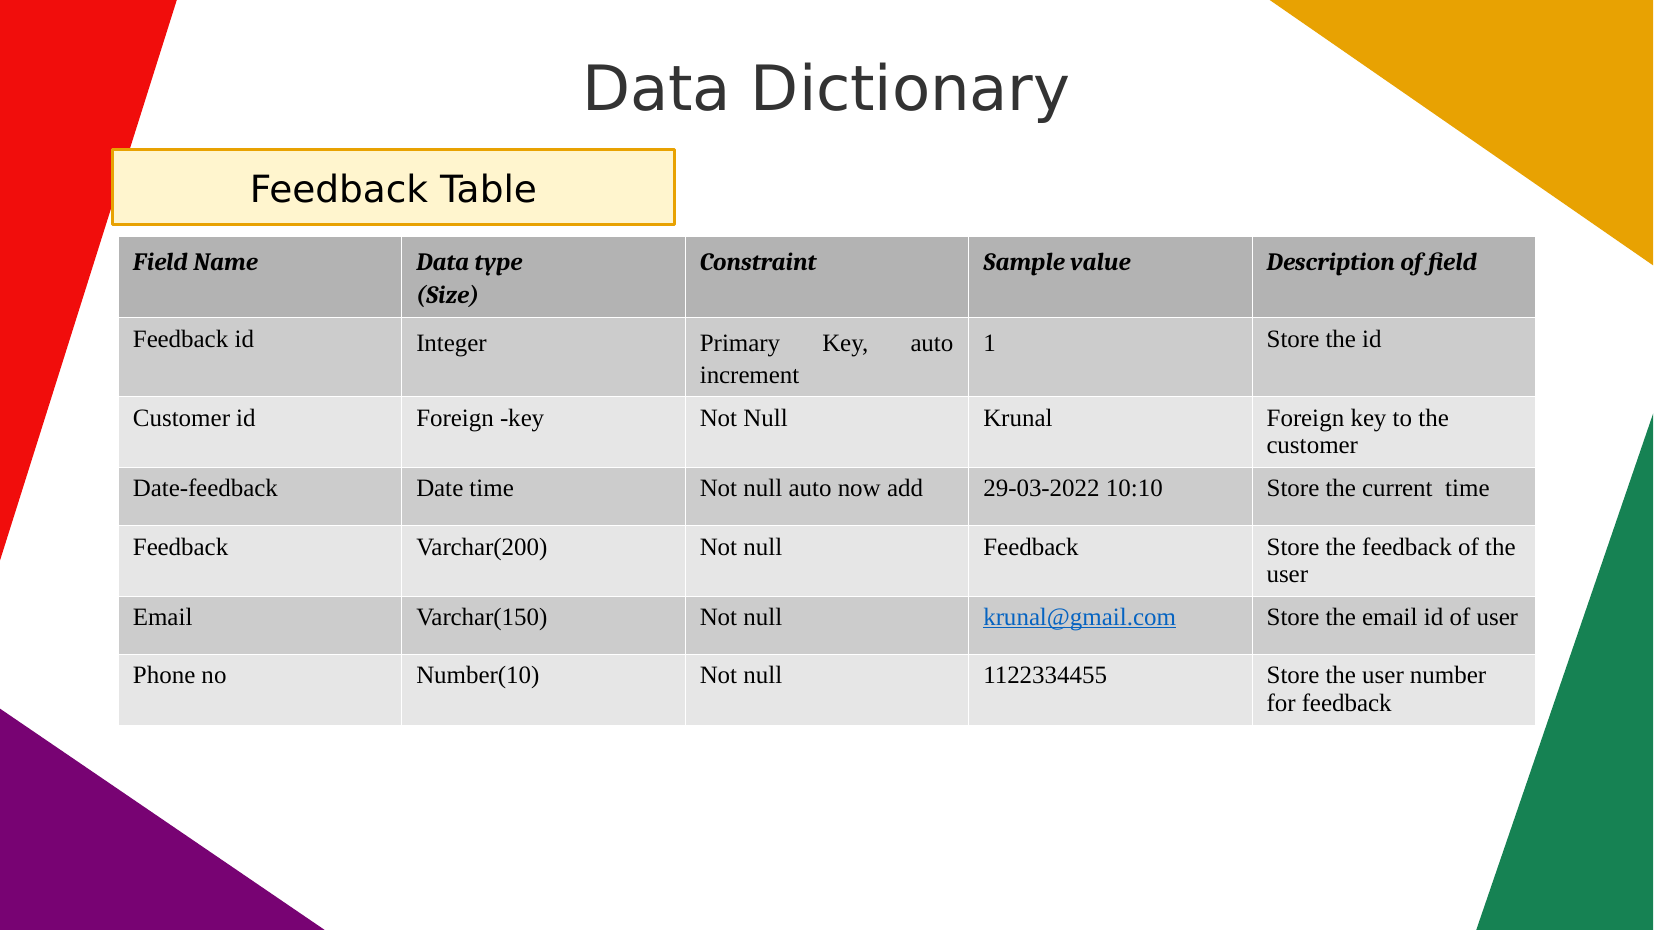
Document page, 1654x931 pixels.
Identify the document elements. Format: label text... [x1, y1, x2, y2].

table_cell Store the email id of user [1253, 597, 1535, 654]
table_cell Store the user number for feedback [1253, 655, 1535, 725]
table_cell Varchar(200) [402, 526, 685, 596]
table_cell Krunal [969, 397, 1252, 467]
table_cell Email [119, 597, 401, 654]
table_cell Store the current time [1253, 468, 1535, 525]
table_cell Feedback [119, 526, 401, 596]
table_cell Date time [402, 468, 685, 525]
table_cell 1 [969, 318, 1252, 396]
table_cell krunal@gmail.com [969, 597, 1252, 654]
text_box Feedback Table [112, 149, 675, 225]
title Data Dictionary [118, 49, 1536, 122]
table_cell Not null auto now add [686, 468, 968, 525]
table_cell Not null [686, 597, 968, 654]
table_header Field Name [119, 237, 401, 317]
table_cell Date-feedback [119, 468, 401, 525]
table_header Sample value [969, 237, 1252, 317]
table_cell Foreign key to the customer [1253, 397, 1535, 467]
table_cell Phone no [119, 655, 401, 725]
table_cell Not null [686, 655, 968, 725]
table_cell Primary Key, auto increment [686, 318, 968, 396]
table_cell Store the id [1253, 318, 1535, 396]
table_cell Feedback id [119, 318, 401, 396]
table_cell Foreign -key [402, 397, 685, 467]
table_cell Feedback [969, 526, 1252, 596]
table_header Description of field [1253, 237, 1535, 317]
table_cell Store the feedback of the user [1253, 526, 1535, 596]
table_cell Varchar(150) [402, 597, 685, 654]
table_cell Customer id [119, 397, 401, 467]
table_cell Integer [402, 318, 685, 396]
table_cell Not Null [686, 397, 968, 467]
table_cell Not null [686, 526, 968, 596]
table_cell 1122334455 [969, 655, 1252, 725]
table_cell Number(10) [402, 655, 685, 725]
table_header Data type (Size) [402, 237, 685, 317]
table_header Constraint [686, 237, 968, 317]
table_cell 29-03-2022 10:10 [969, 468, 1252, 525]
